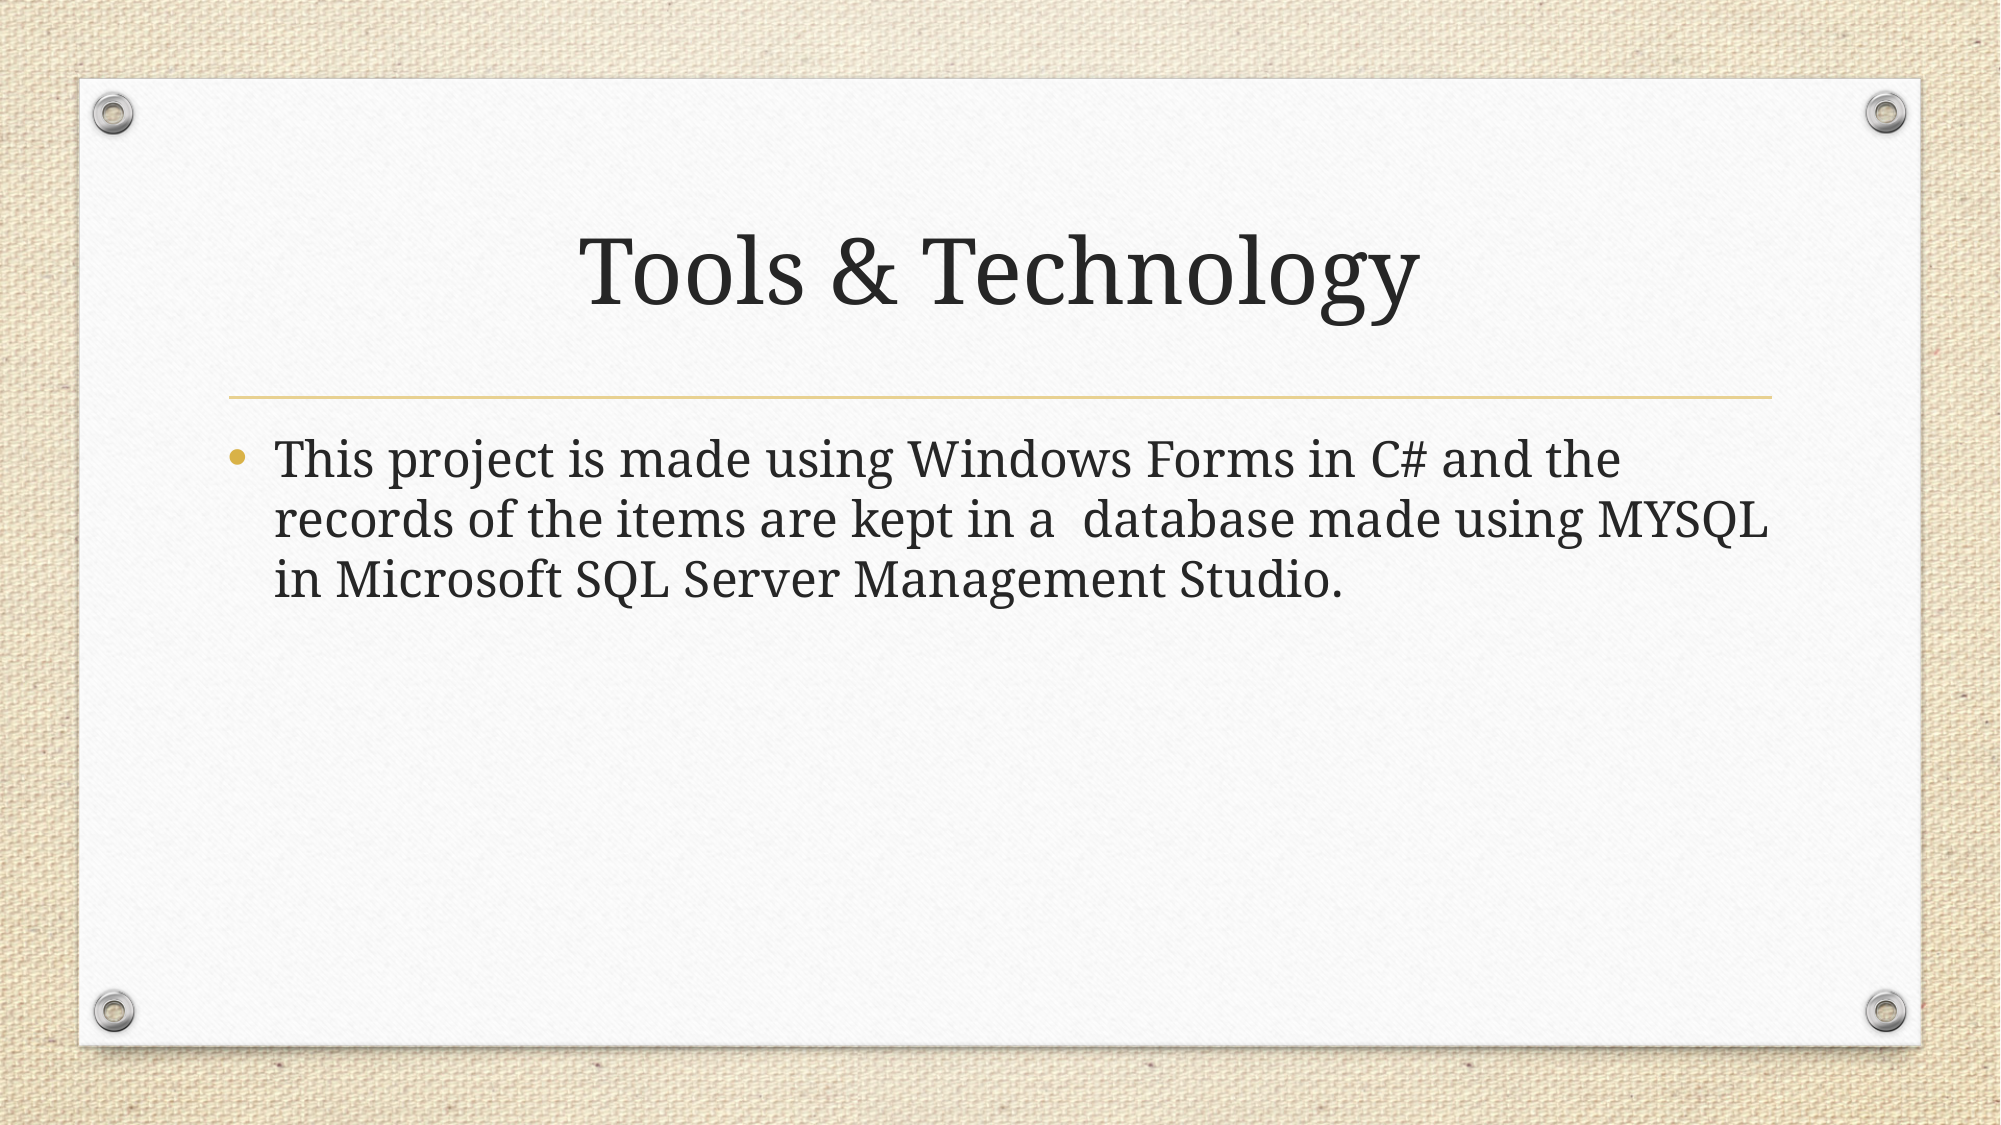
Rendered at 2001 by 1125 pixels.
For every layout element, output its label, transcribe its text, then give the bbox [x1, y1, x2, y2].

title Tools & Technology [212, 161, 1788, 375]
picture [0, 0, 2001, 1125]
list This project is made using Windows Forms in C# and the records of the items are kept in a database made using MYSQL in Microsoft SQL Server Management Studio. [212, 419, 1788, 964]
